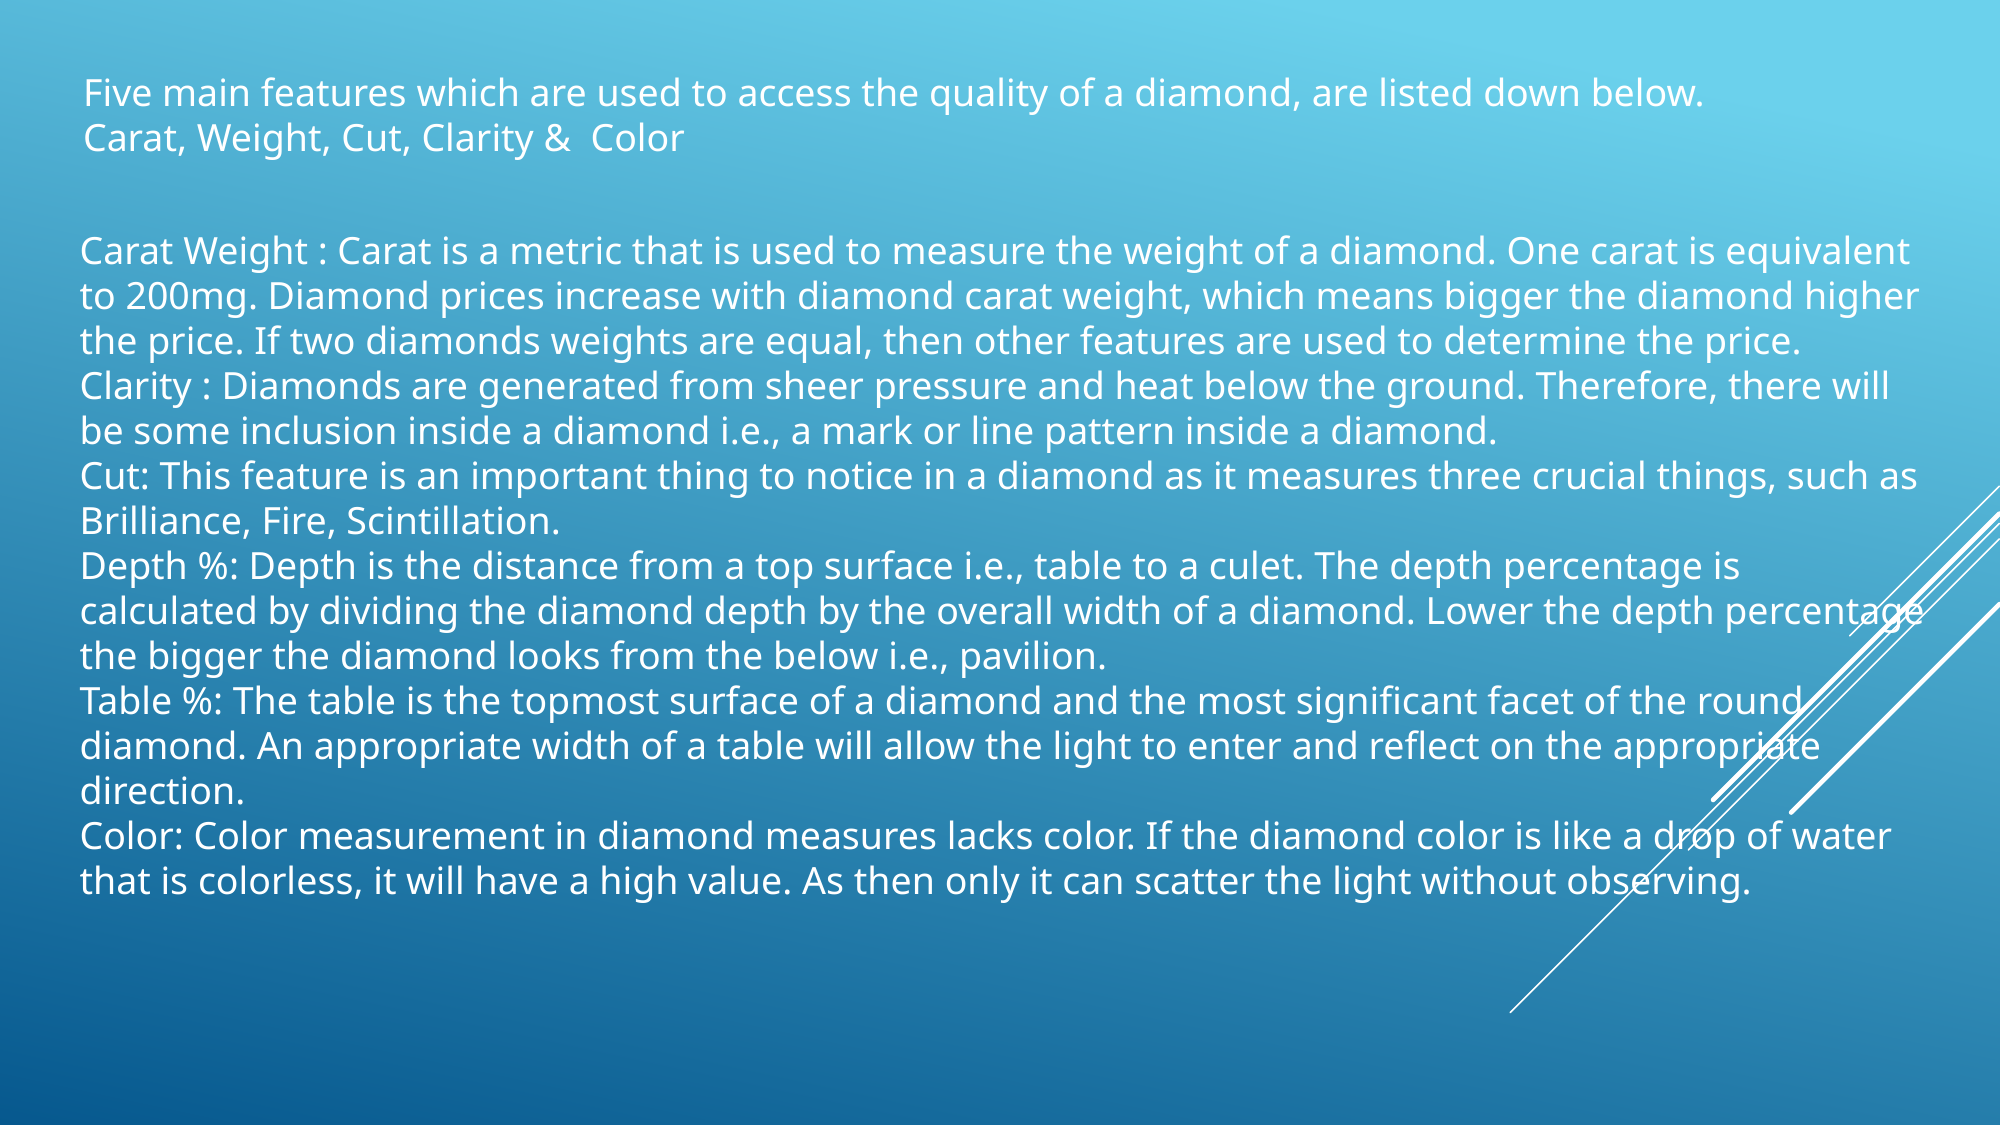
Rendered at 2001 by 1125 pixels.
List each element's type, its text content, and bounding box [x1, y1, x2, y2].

text_box Five main features which are used to access the quality of a diamond, are listed down below. Carat, Weight, Cut, Clarity & Color [68, 61, 1860, 167]
text_box Carat Weight : Carat is a metric that is used to measure the weight of a diamond. One carat is equivalent to 200mg. Diamond prices increase with diamond carat weight, which means bigger the diamond higher the price. If two diamonds weights are equal, then other features are used to determine the price. Clarity : Diamonds are generated from sheer pressure and heat below the ground. Therefore, there will be some inclusion inside a diamond i.e., a mark or line pattern inside a diamond. Cut: This feature is an important thing to notice in a diamond as it measures three crucial things, such as Brilliance, Fire, Scintillation. Depth %: Depth is the distance from a top surface i.e., table to a culet. The depth percentage is calculated by dividing the diamond depth by the overall width of a diamond. Lower the depth percentage the bigger the diamond looks from the below i.e., pavilion. Table %: The table is the topmost surface of a diamond and the most significant facet of the round diamond. An appropriate width of a table will allow the light to enter and reflect on the appropriate direction. Color: Color measurement in diamond measures lacks color. If the diamond color is like a drop of water that is colorless, it will have a high value. As then only it can scatter the light without observing. [64, 220, 1943, 910]
